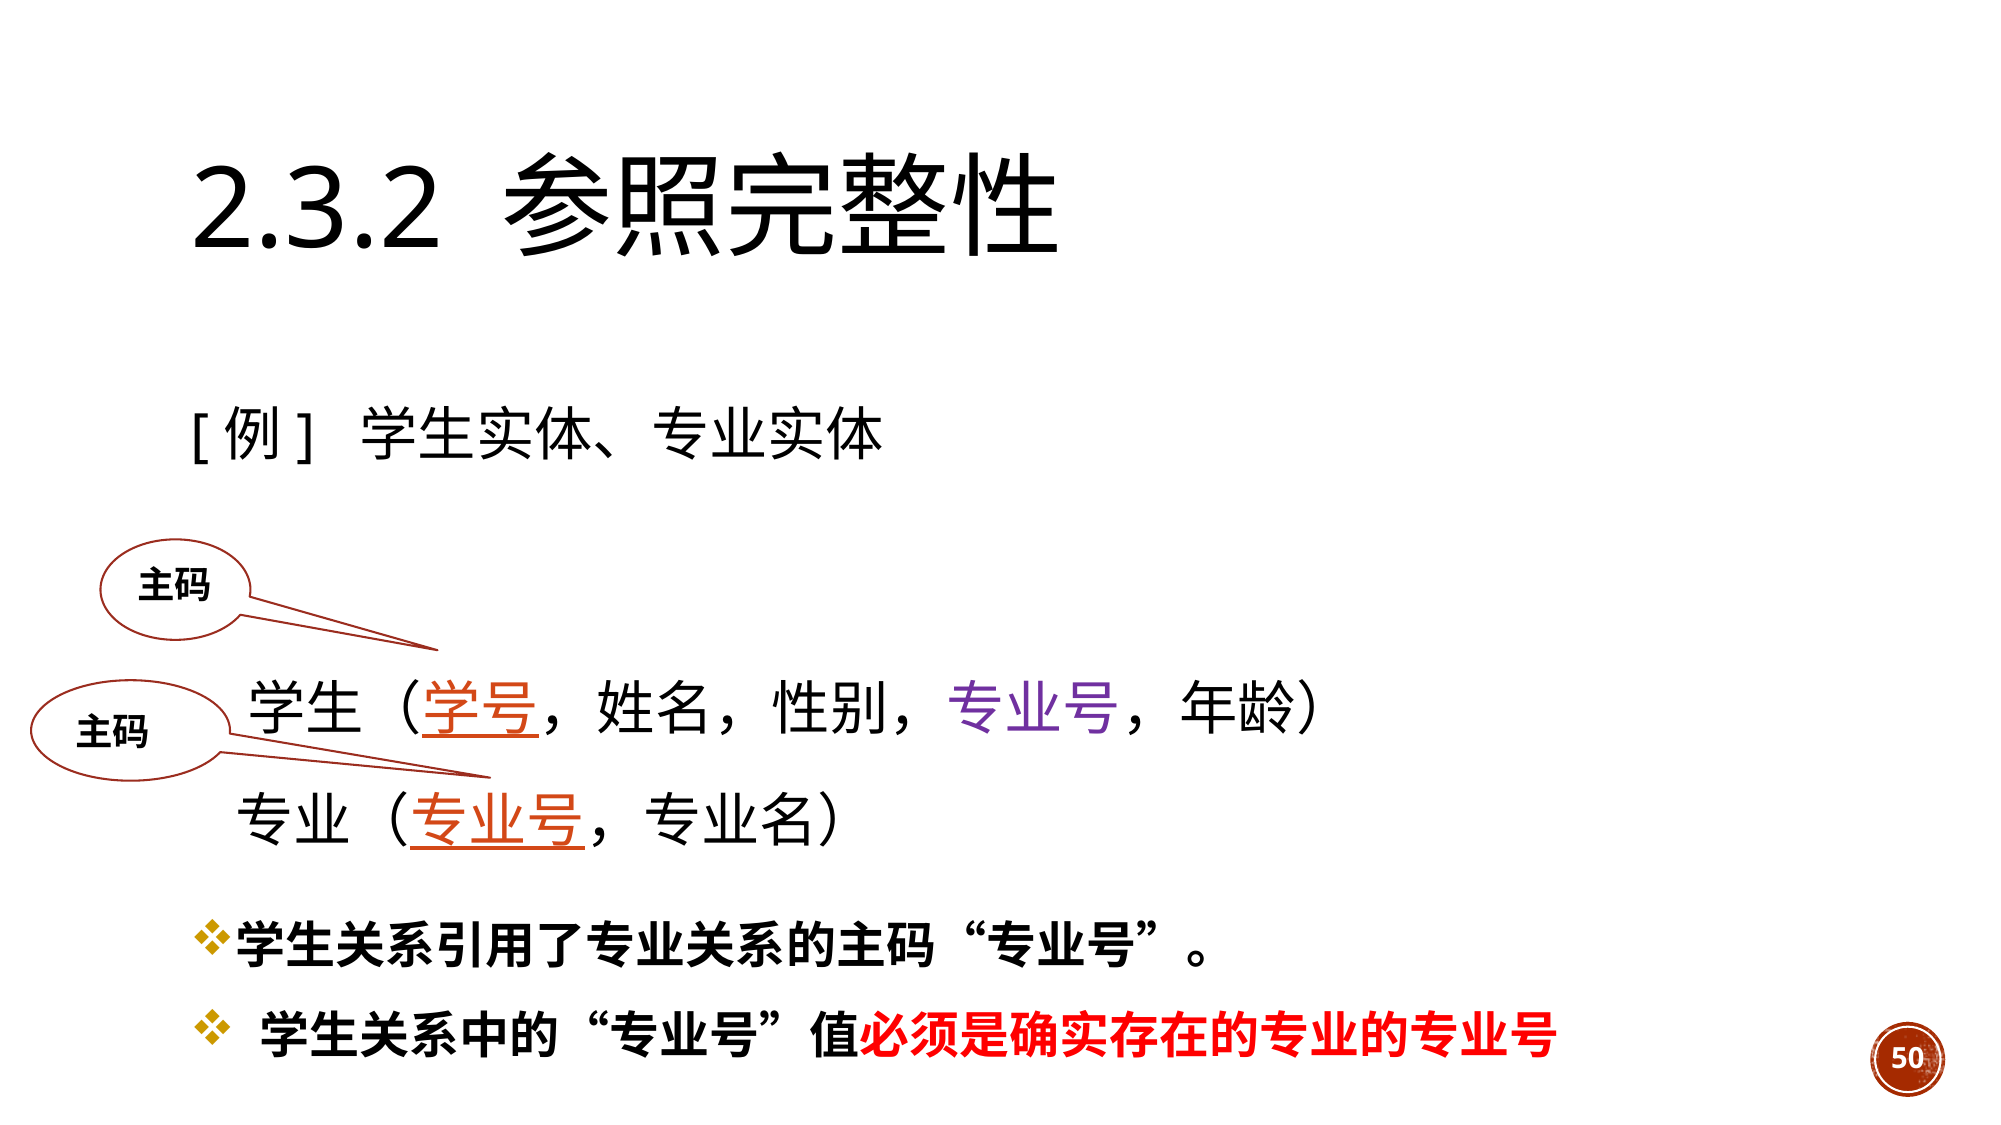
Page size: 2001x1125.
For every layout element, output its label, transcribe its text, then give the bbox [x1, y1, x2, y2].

text_box 主码 [99, 538, 439, 652]
list [例] 学生实体、专业实体 学生（学号，姓名，性别，专业号，年龄） 专业（专业号，专业名） [175, 348, 1826, 1013]
title 2.3.2 参照完整性 [175, 79, 1826, 344]
slide_number 50 [1855, 1028, 1961, 1089]
text_box 学生关系引用了专业关系的主码“专业号”。 学生关系中的“专业号”值必须是确实存在的专业的专业号 [175, 875, 1576, 1071]
text_box 主码 [30, 679, 492, 782]
